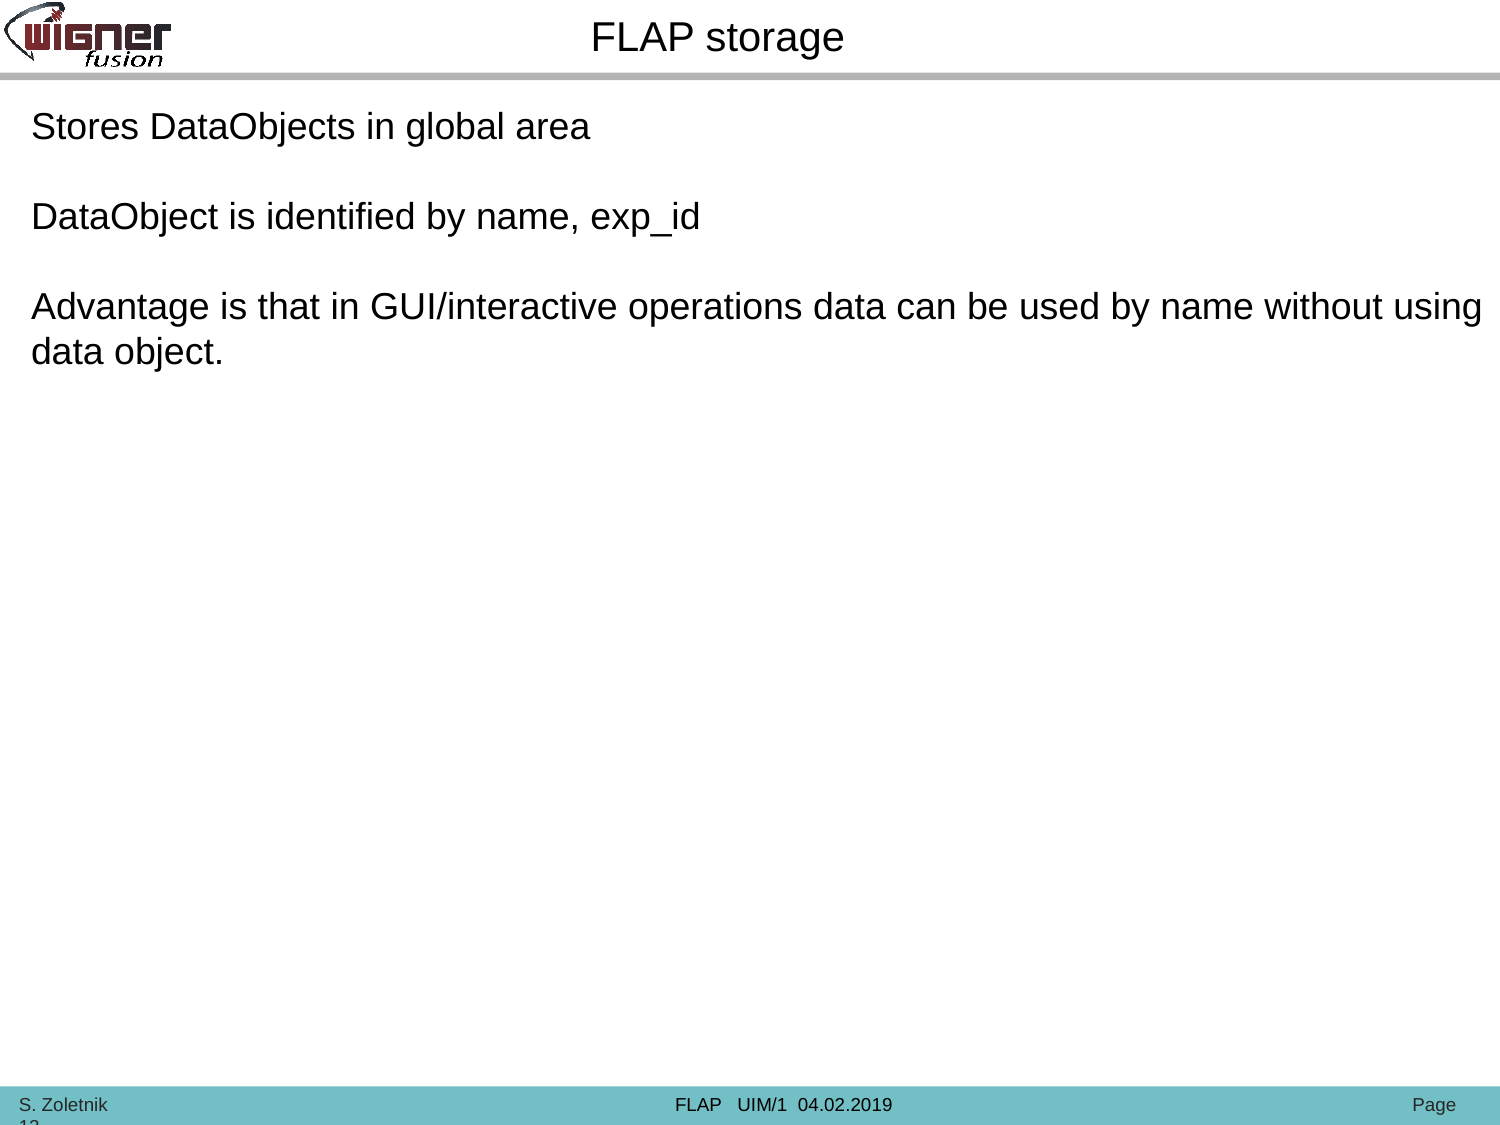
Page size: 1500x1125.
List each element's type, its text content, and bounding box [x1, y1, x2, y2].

text_box Stores DataObjects in global area DataObject is identified by name, exp_id Advantage is that in GUI/interactive operations data can be used by name without using data object. [16, 94, 1500, 514]
text_box FLAP storage [267, 8, 1169, 62]
picture [3, 2, 172, 72]
